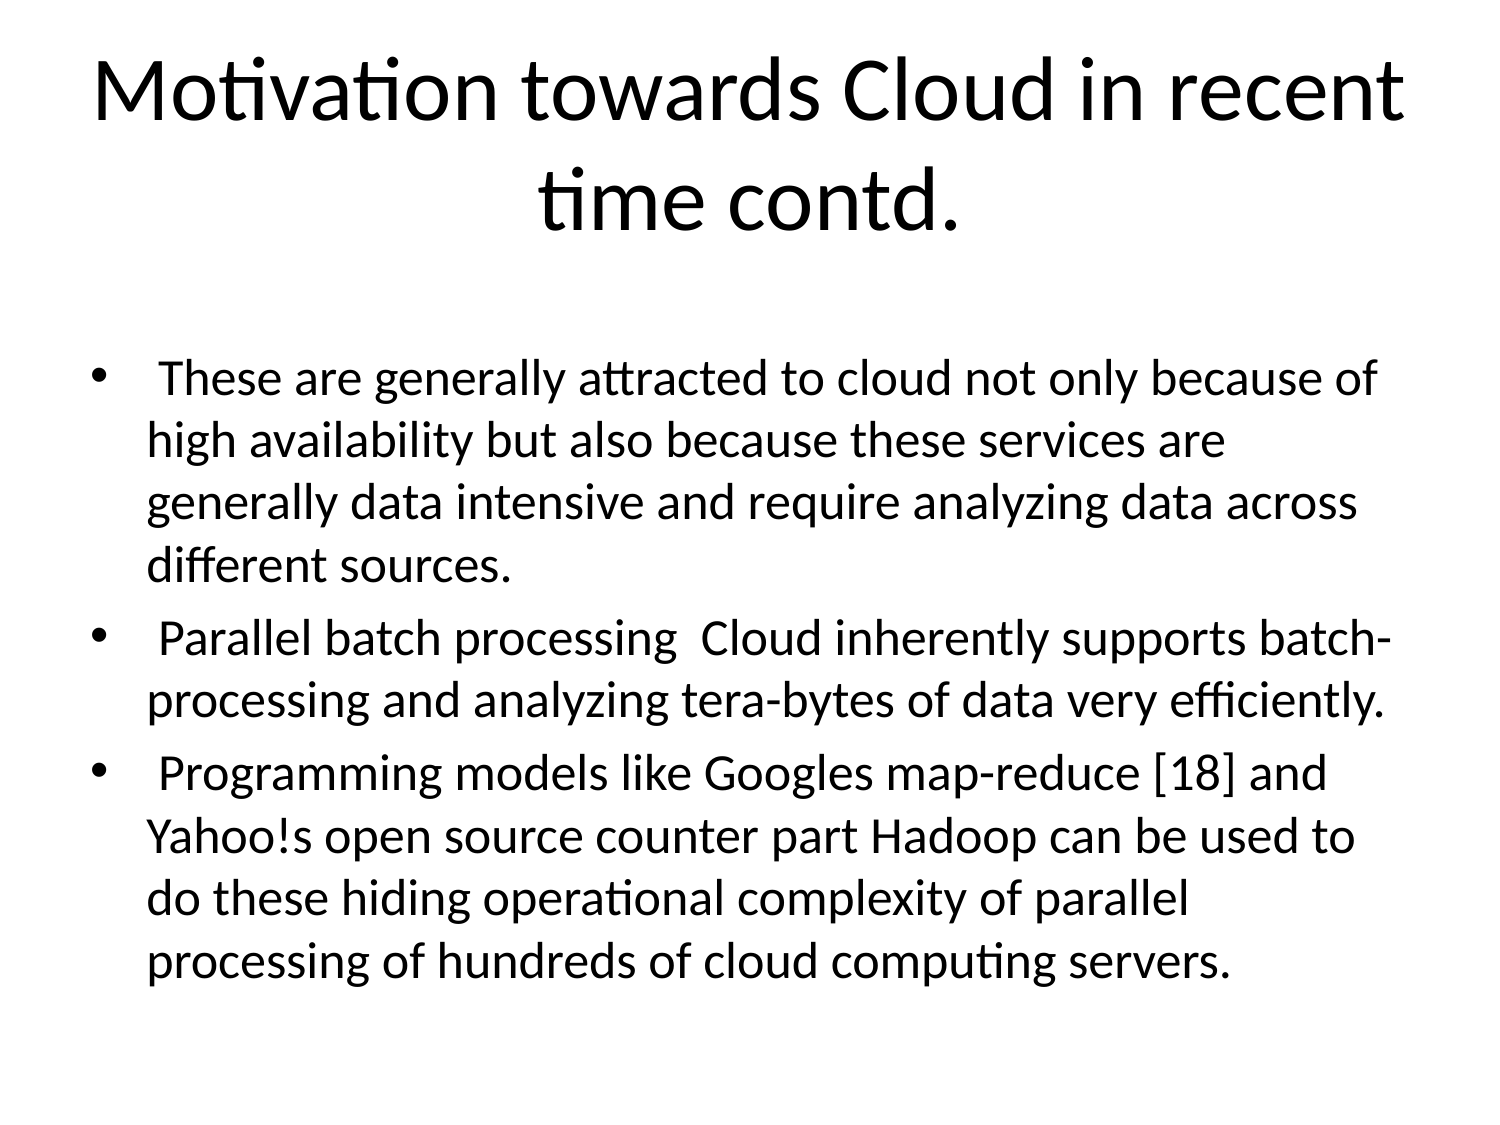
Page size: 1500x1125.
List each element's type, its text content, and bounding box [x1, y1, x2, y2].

title Motivation towards Cloud in recent time contd. [75, 45, 1425, 233]
list These are generally attracted to cloud not only because of high availability but also because these services are generally data intensive and require analyzing data across different sources. Parallel batch processing Cloud inherently supports batch-processing and analyzing tera-bytes of data very efficiently. Programming models like Googles map-reduce [18] and Yahoo!s open source counter part Hadoop can be used to do these hiding operational complexity of parallel processing of hundreds of cloud computing servers. [75, 262, 1425, 1005]
